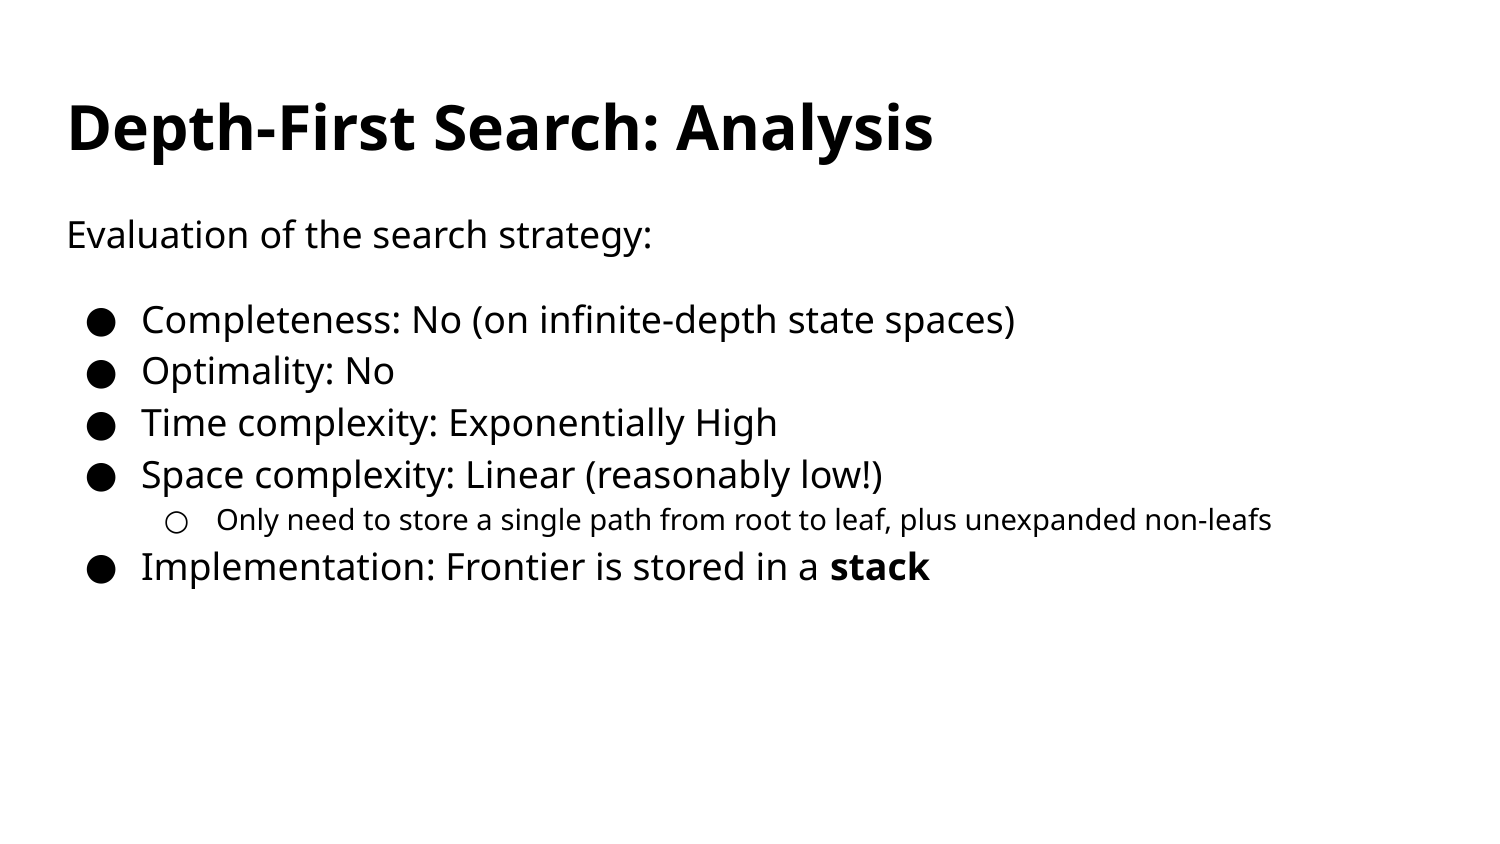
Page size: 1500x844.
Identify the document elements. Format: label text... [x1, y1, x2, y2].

list Evaluation of the search strategy: Completeness: No (on infinite-depth state spaces) Optimality: No Time complexity: Exponentially High Space complexity: Linear (reasonably low!) Only need to store a single path from root to leaf, plus unexpanded non-leafs Implementation: Frontier is stored in a stack [51, 189, 1449, 750]
title Depth-First Search: Analysis [51, 72, 1449, 176]
